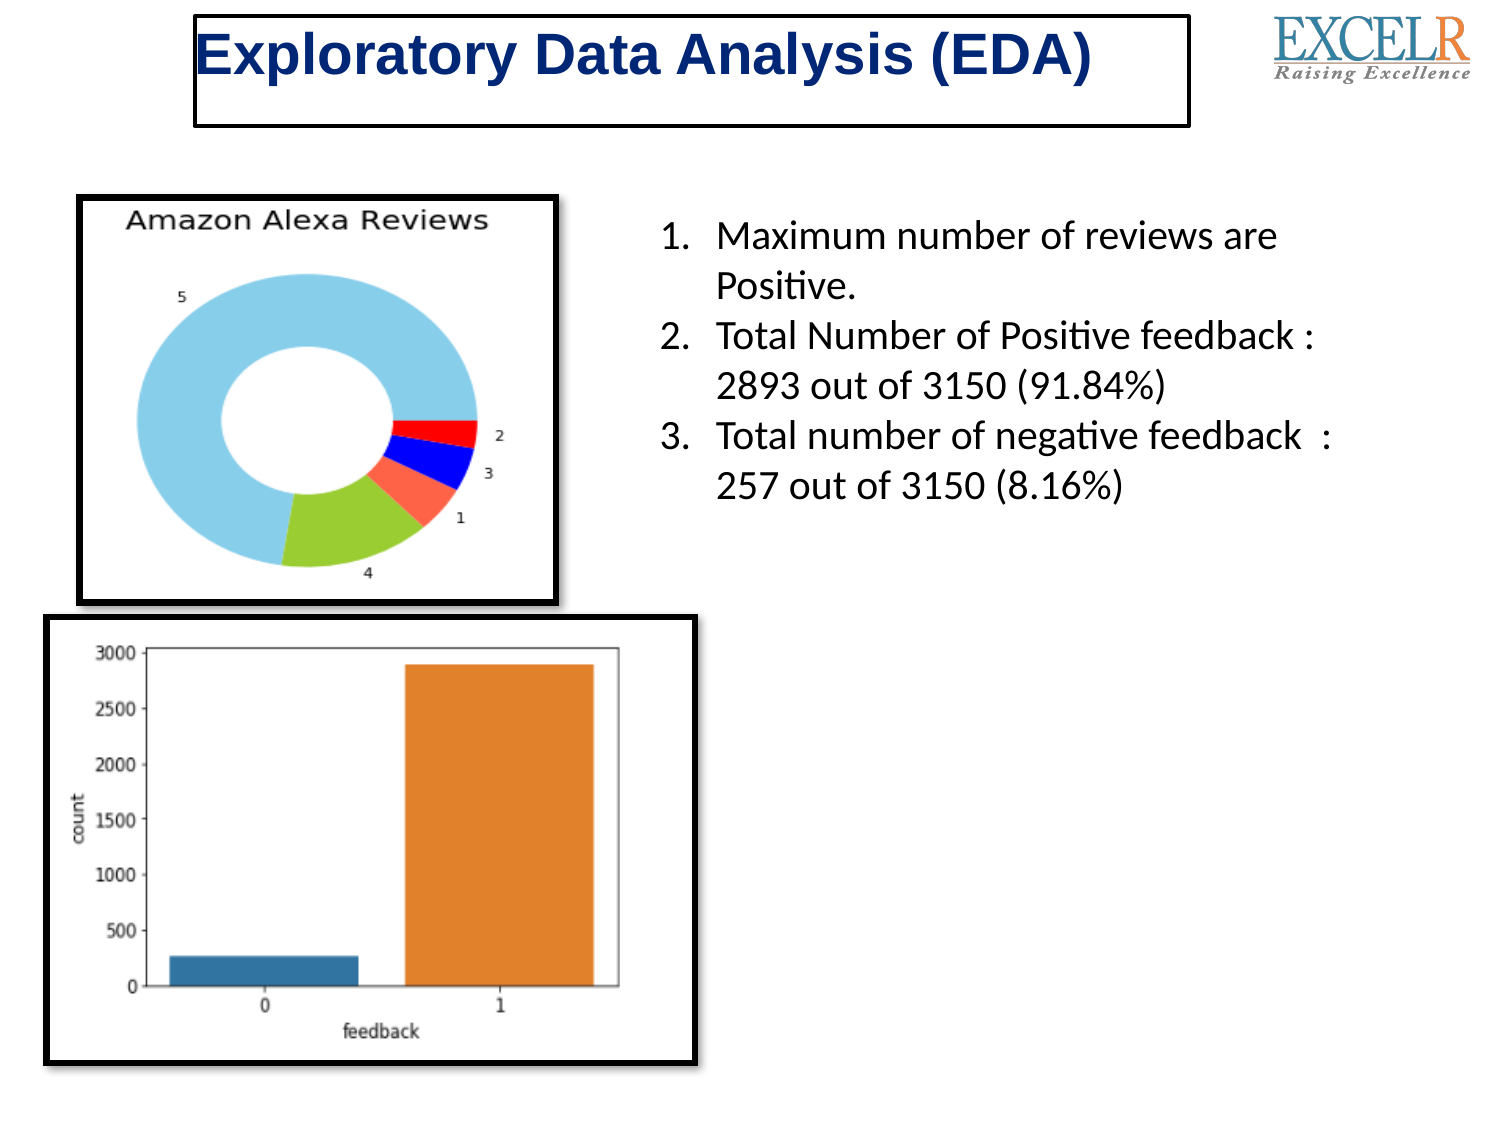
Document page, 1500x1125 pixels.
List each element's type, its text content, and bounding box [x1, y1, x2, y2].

picture [82, 200, 554, 600]
picture [1274, 16, 1470, 85]
text_box Exploratory Data Analysis (EDA) [193, 14, 1191, 128]
text_box Maximum number of reviews are Positive. Total Number of Positive feedback : 2893 out of 3150 (91.84%) Total number of negative feedback : 257 out of 3150 (8.16%) [644, 200, 1415, 596]
picture [49, 619, 692, 1061]
